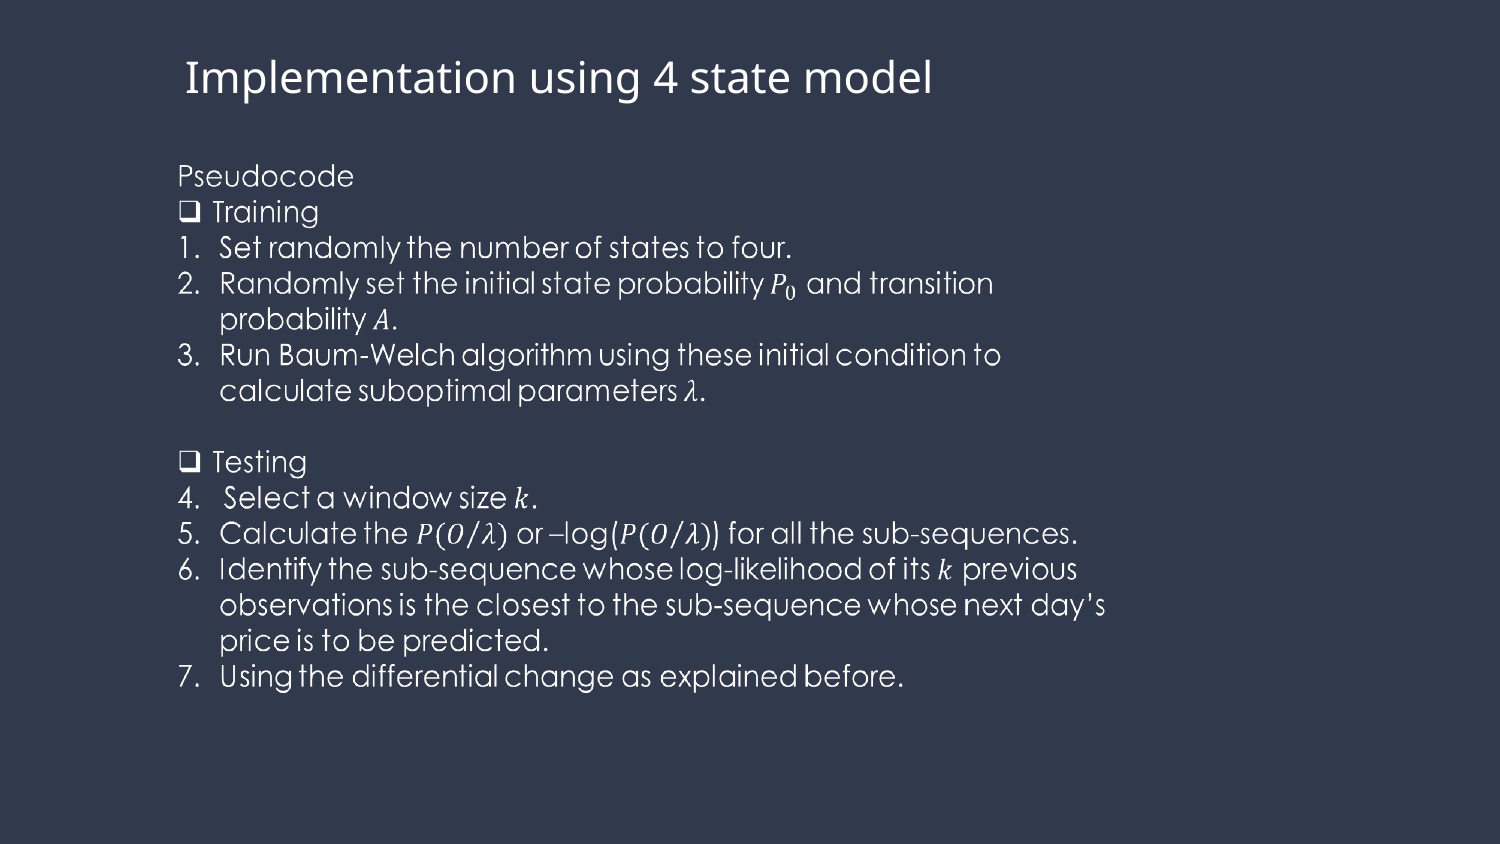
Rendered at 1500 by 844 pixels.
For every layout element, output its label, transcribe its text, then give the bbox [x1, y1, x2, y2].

text_box Implementation using 4 state model [174, 44, 1117, 108]
text_box [165, 151, 1125, 740]
